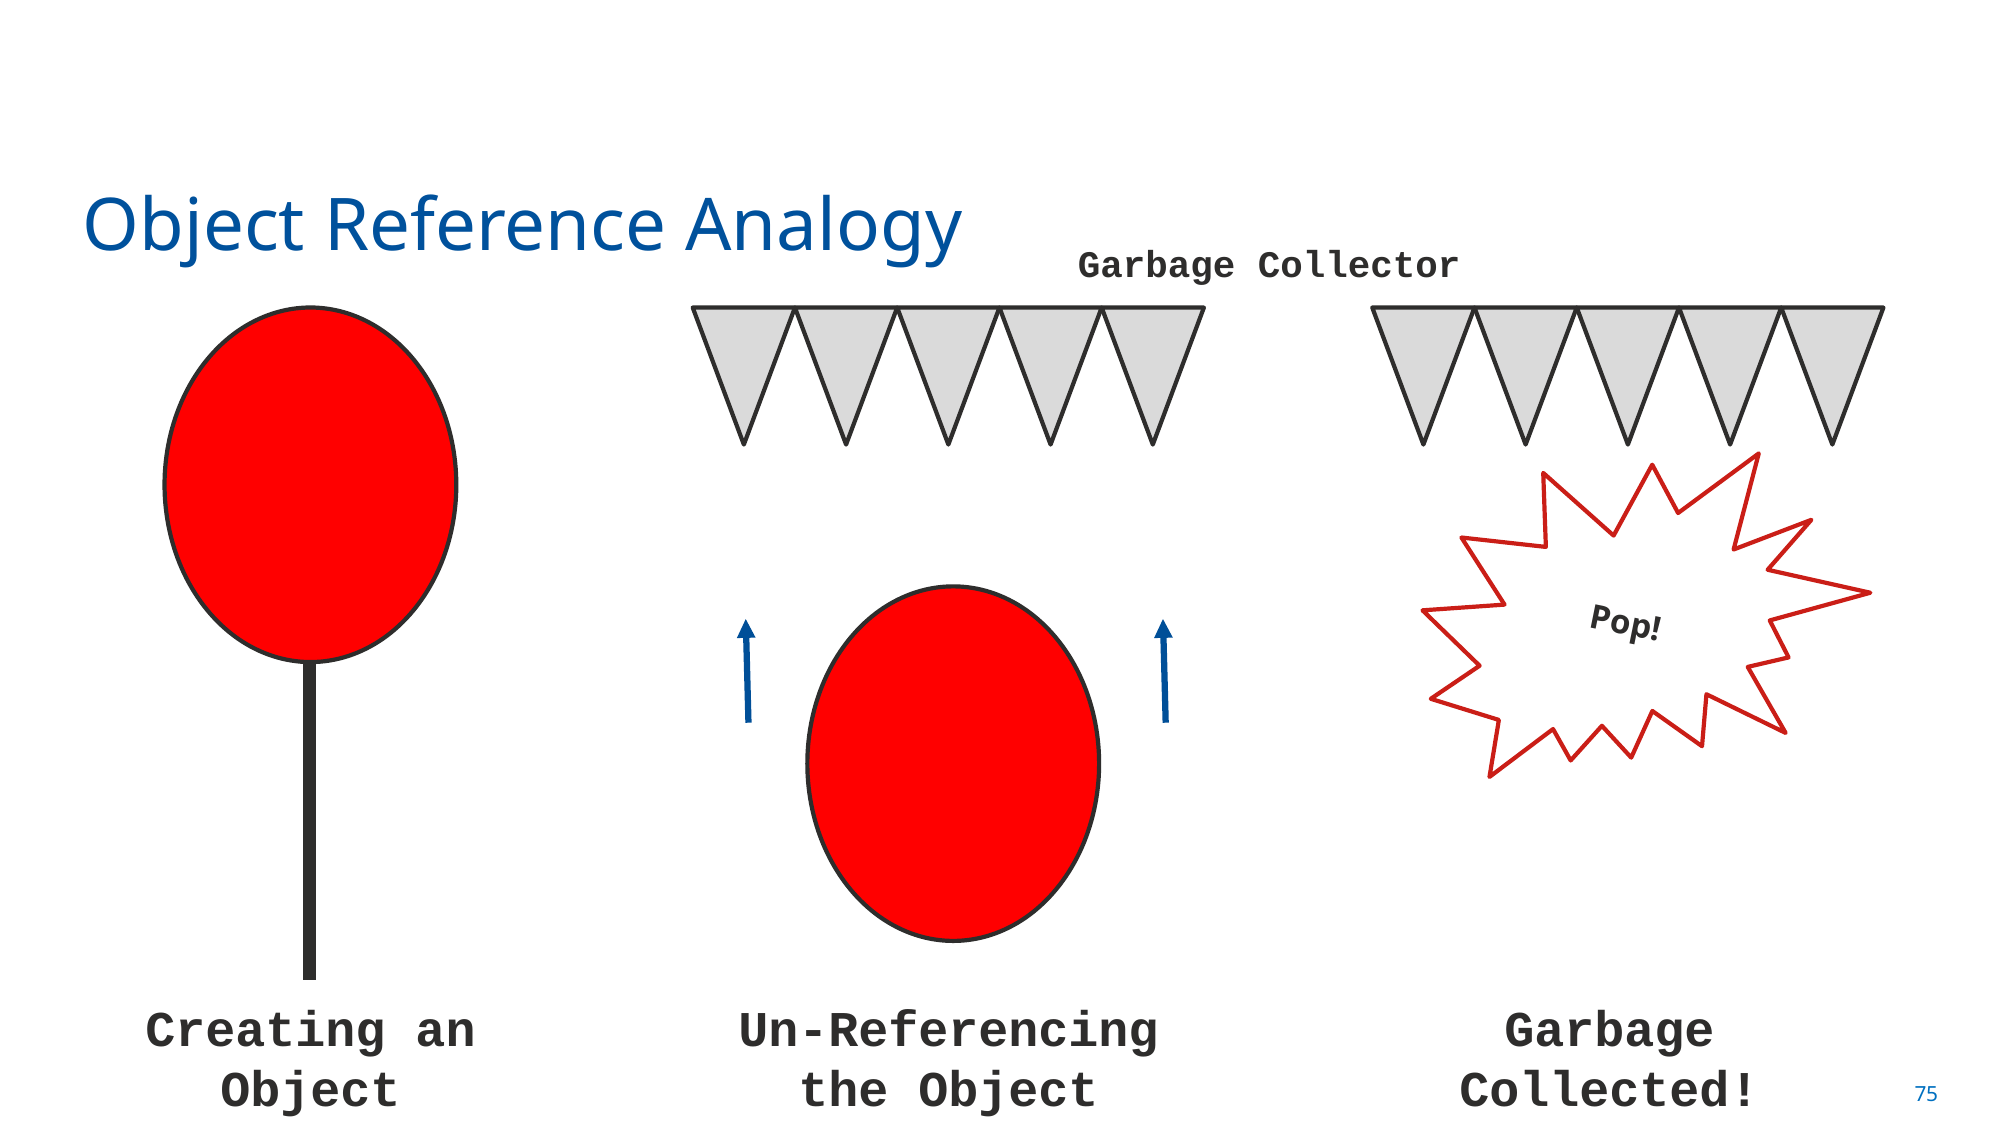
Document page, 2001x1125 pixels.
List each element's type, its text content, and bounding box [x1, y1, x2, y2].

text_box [1162, 618, 1166, 723]
text_box [895, 305, 999, 447]
text_box [1677, 305, 1781, 447]
text_box Creating an Object [36, 988, 585, 1124]
text_box [1779, 305, 1886, 447]
text_box Pop! [1420, 451, 1873, 779]
text_box [805, 584, 1102, 944]
text_box [1574, 305, 1679, 447]
text_box [1472, 305, 1577, 447]
text_box [997, 305, 1102, 447]
text_box [690, 305, 795, 447]
text_box Garbage Collected! [1335, 988, 1884, 1124]
text_box Un-Referencing the Object [674, 988, 1223, 1124]
text_box [1099, 305, 1206, 447]
text_box [792, 305, 897, 447]
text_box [745, 618, 749, 723]
text_box Garbage Collector [1062, 232, 1476, 293]
title Object Reference Analogy [67, 170, 1565, 273]
text_box [162, 305, 459, 665]
text_box [1370, 305, 1474, 447]
